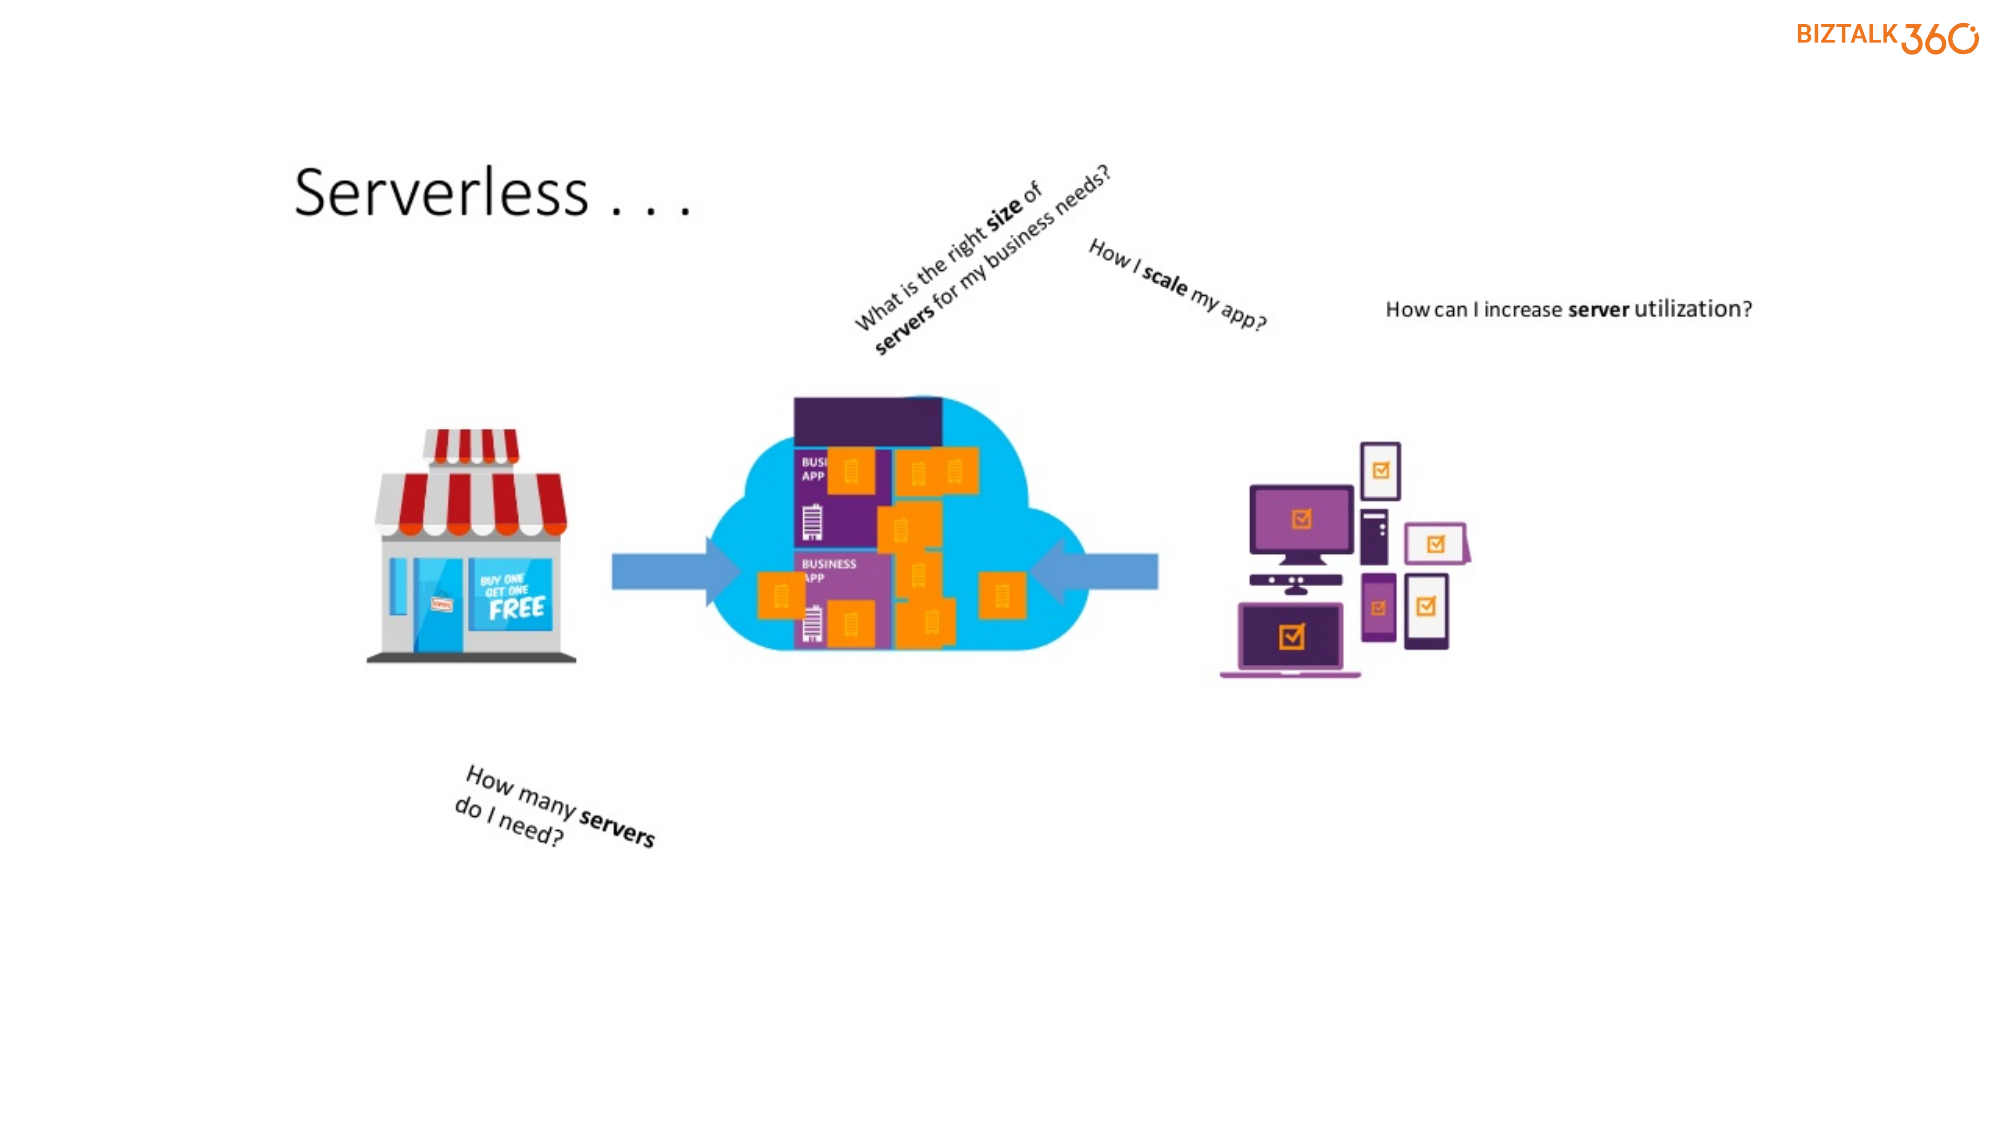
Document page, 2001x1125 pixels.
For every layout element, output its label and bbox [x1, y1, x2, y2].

picture [1796, 20, 1979, 55]
picture [199, 112, 1800, 1013]
